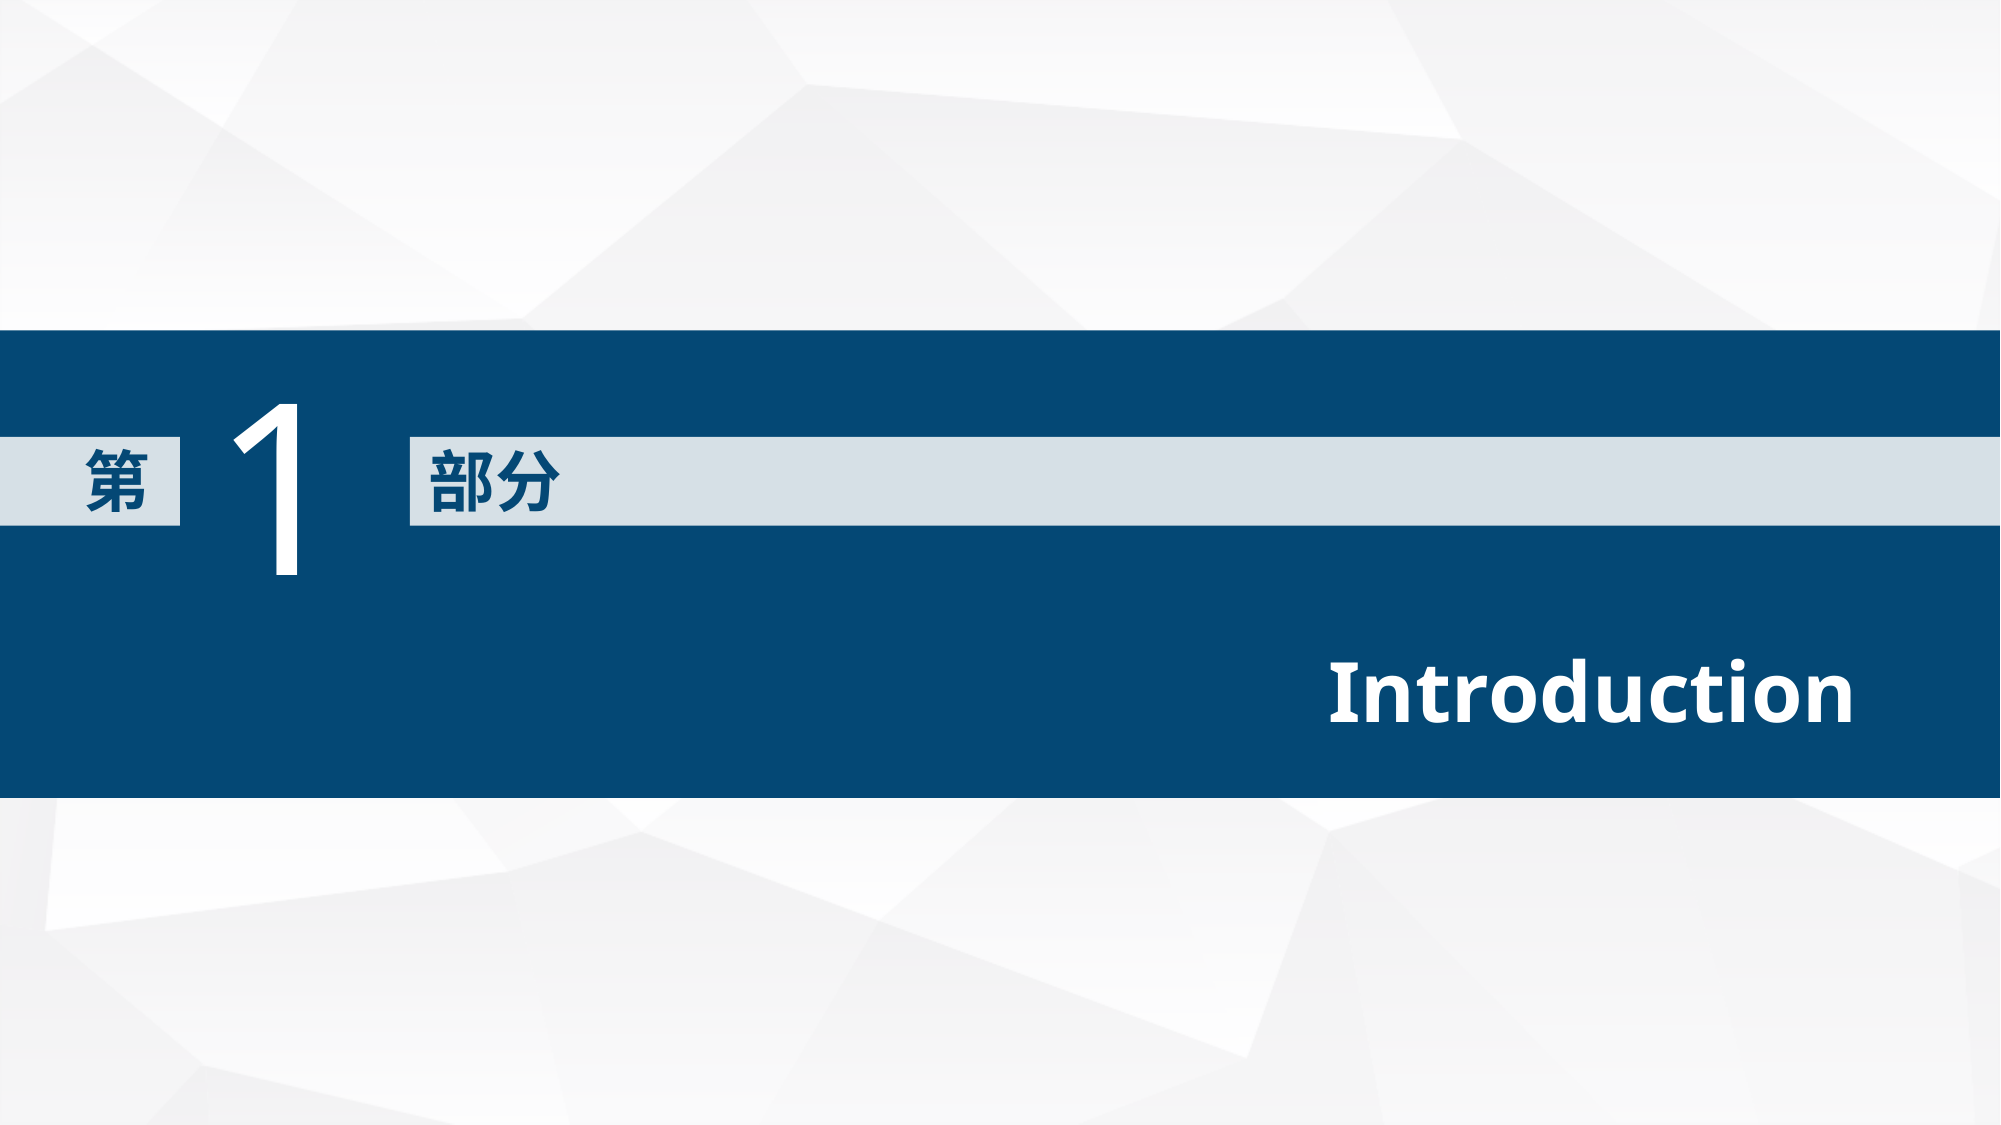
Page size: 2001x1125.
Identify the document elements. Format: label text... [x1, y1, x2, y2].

text_box [0, 329, 2000, 799]
text_box [705, 436, 2000, 527]
text_box [0, 436, 68, 527]
text_box [409, 436, 414, 527]
picture [0, 0, 2001, 1125]
text_box Introduction [1123, 632, 2000, 747]
text_box 部分 [414, 432, 705, 528]
text_box 1 [155, 328, 408, 631]
text_box 第 [68, 432, 163, 528]
